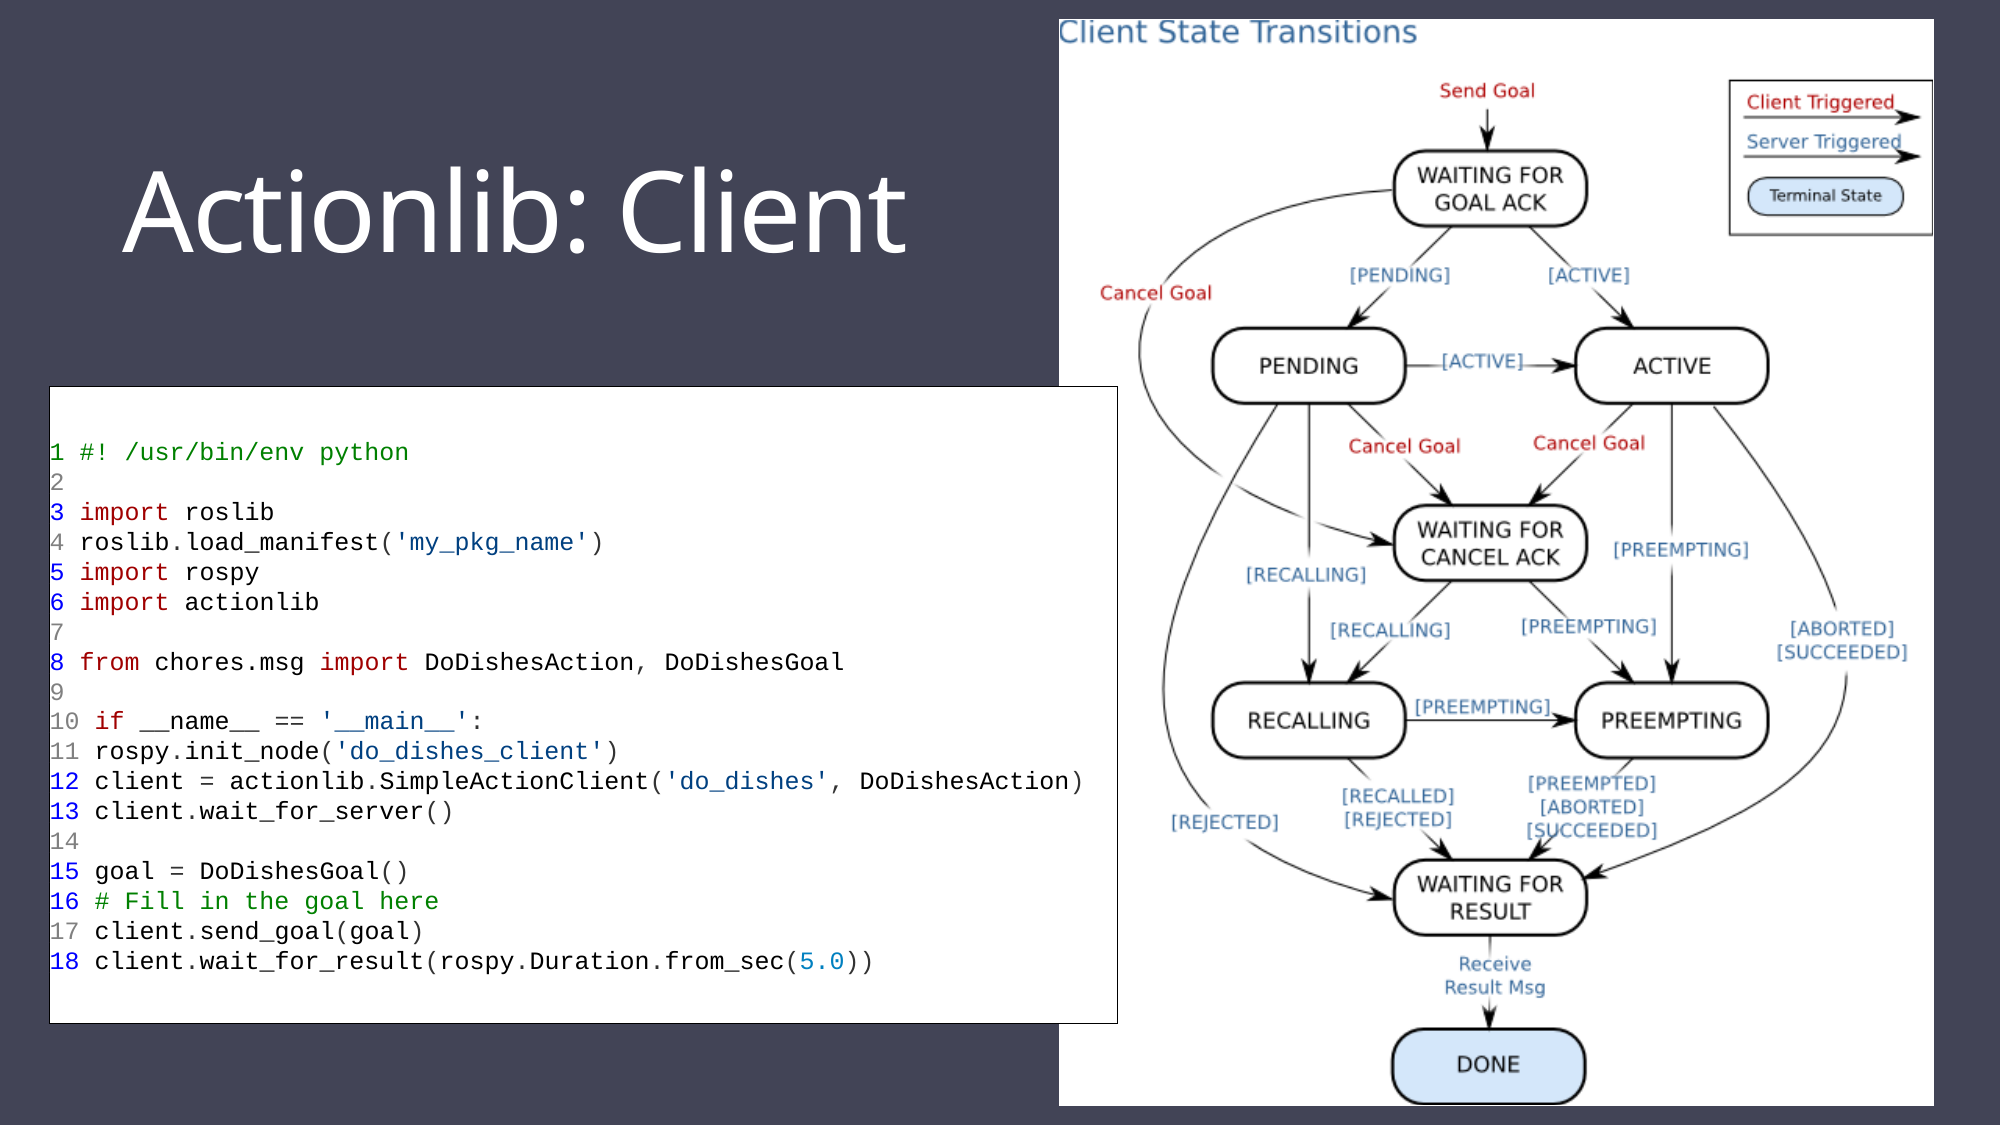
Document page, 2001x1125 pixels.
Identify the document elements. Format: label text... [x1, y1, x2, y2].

text_box Actionlib: Client [107, 81, 1053, 354]
text_box 1 #! /usr/bin/env python 2 3 import roslib 4 roslib.load_manifest('my_pkg_name') 5 import rospy 6 import actionlib 7 8 from chores.msg import DoDishesAction, DoDishesGoal 9 10 if __name__ == '__main__': 11 rospy.init_node('do_dishes_client') 12 client = actionlib.SimpleActionClient('do_dishes', DoDishesAction) 13 client.wait_for_server() 14 15 goal = DoDishesGoal() 16 # Fill in the goal here 17 client.send_goal(goal) 18 client.wait_for_result(rospy.Duration.from_sec(5.0)) [49, 386, 1053, 1024]
picture [1058, 19, 1935, 1106]
